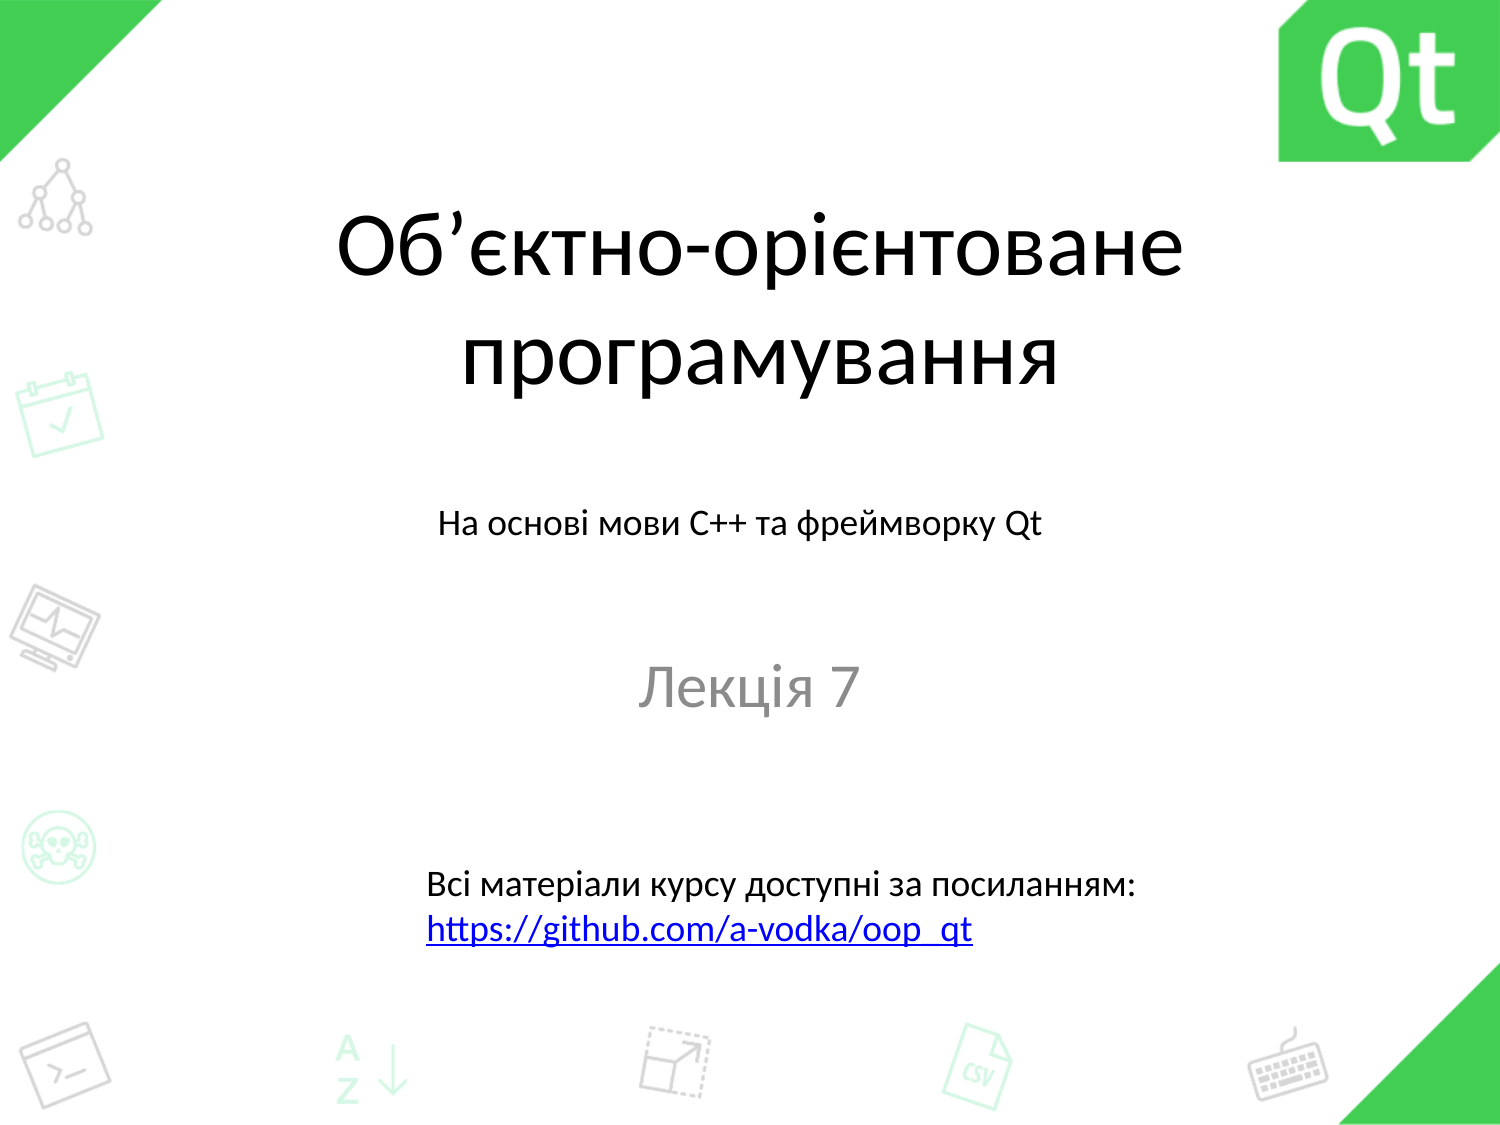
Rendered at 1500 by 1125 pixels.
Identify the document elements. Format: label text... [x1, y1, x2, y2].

subtitle Лекція 7 [225, 637, 1275, 728]
picture [0, 0, 1500, 1125]
text_box Всі матеріали курсу доступні за посиланням: https://github.com/a-vodka/oop_qt [411, 851, 1153, 1001]
text_box На основі мови С++ та фреймворку Qt [423, 490, 1058, 551]
title Об’єктно-орієнтоване програмування [123, 172, 1399, 414]
